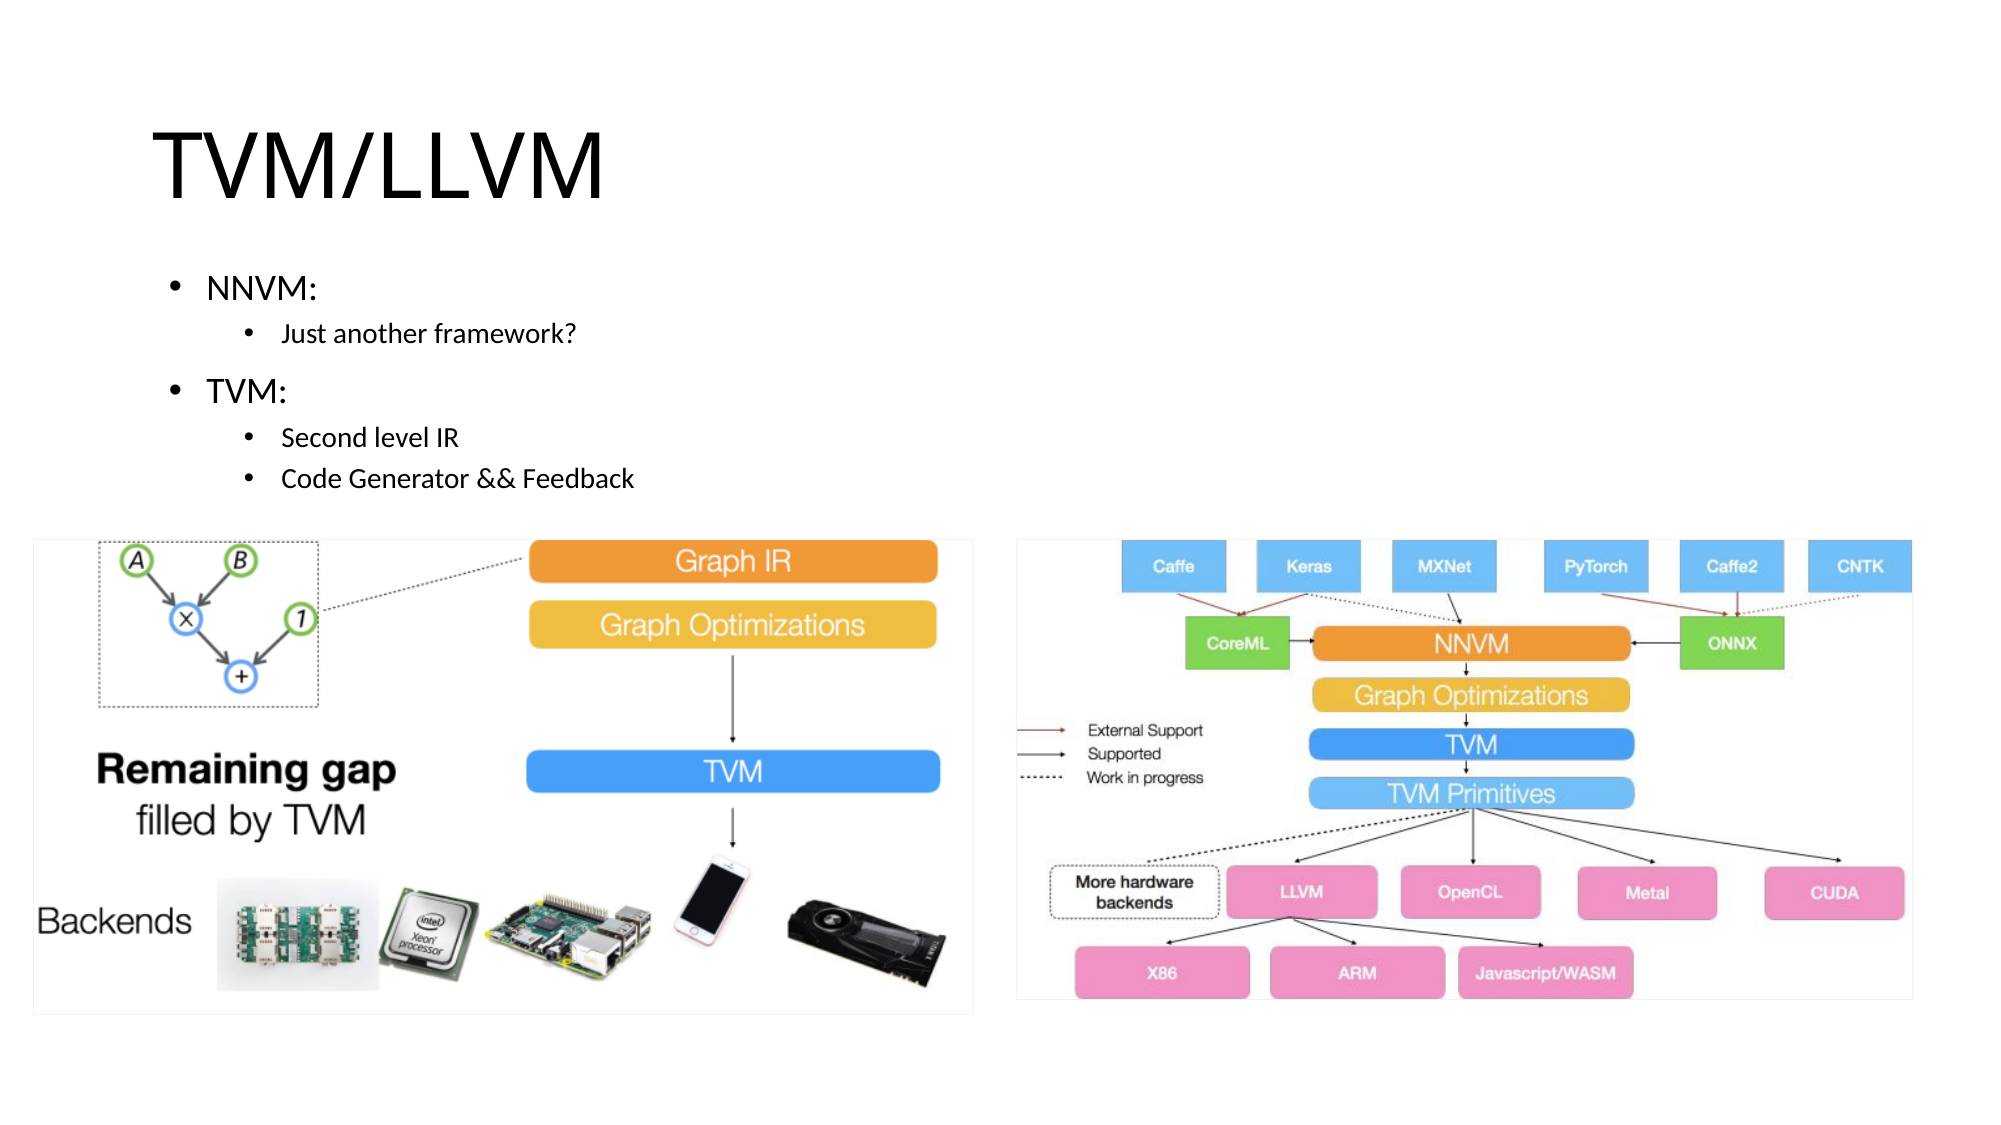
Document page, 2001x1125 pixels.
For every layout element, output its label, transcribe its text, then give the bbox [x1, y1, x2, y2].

title TVM/LLVM [137, 59, 1863, 278]
picture [33, 539, 973, 1015]
list NNVM: Just another framework? TVM: Second level IR Code Generator && Feedback [153, 260, 1286, 563]
picture [1016, 539, 1913, 1000]
